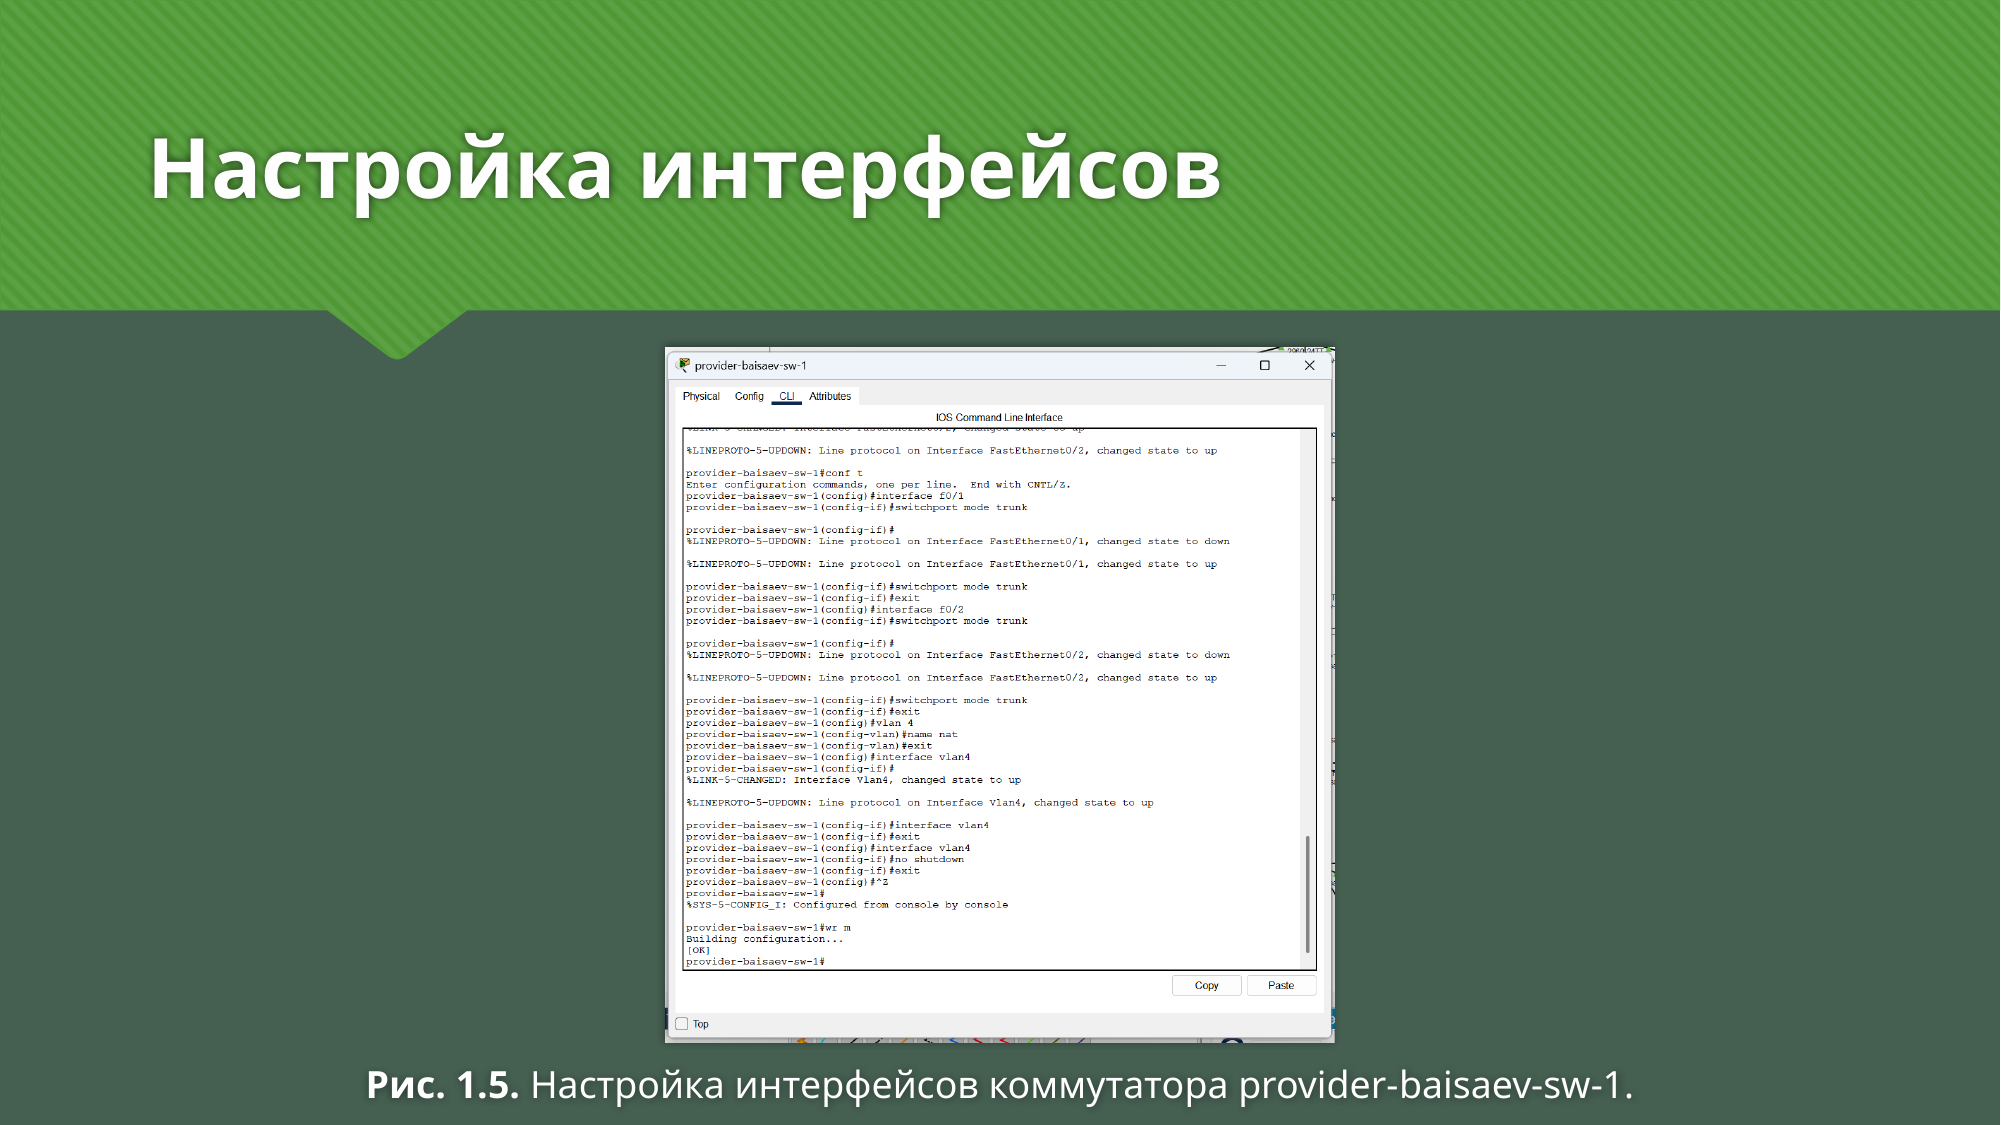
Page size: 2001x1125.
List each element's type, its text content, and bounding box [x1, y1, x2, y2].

title Настройка интерфейсов [132, 103, 1868, 223]
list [665, 346, 1335, 1044]
text_box Рис. 1.5. Настройка интерфейсов коммутатора provider-baisaev-sw-1. [18, 1042, 1982, 1125]
